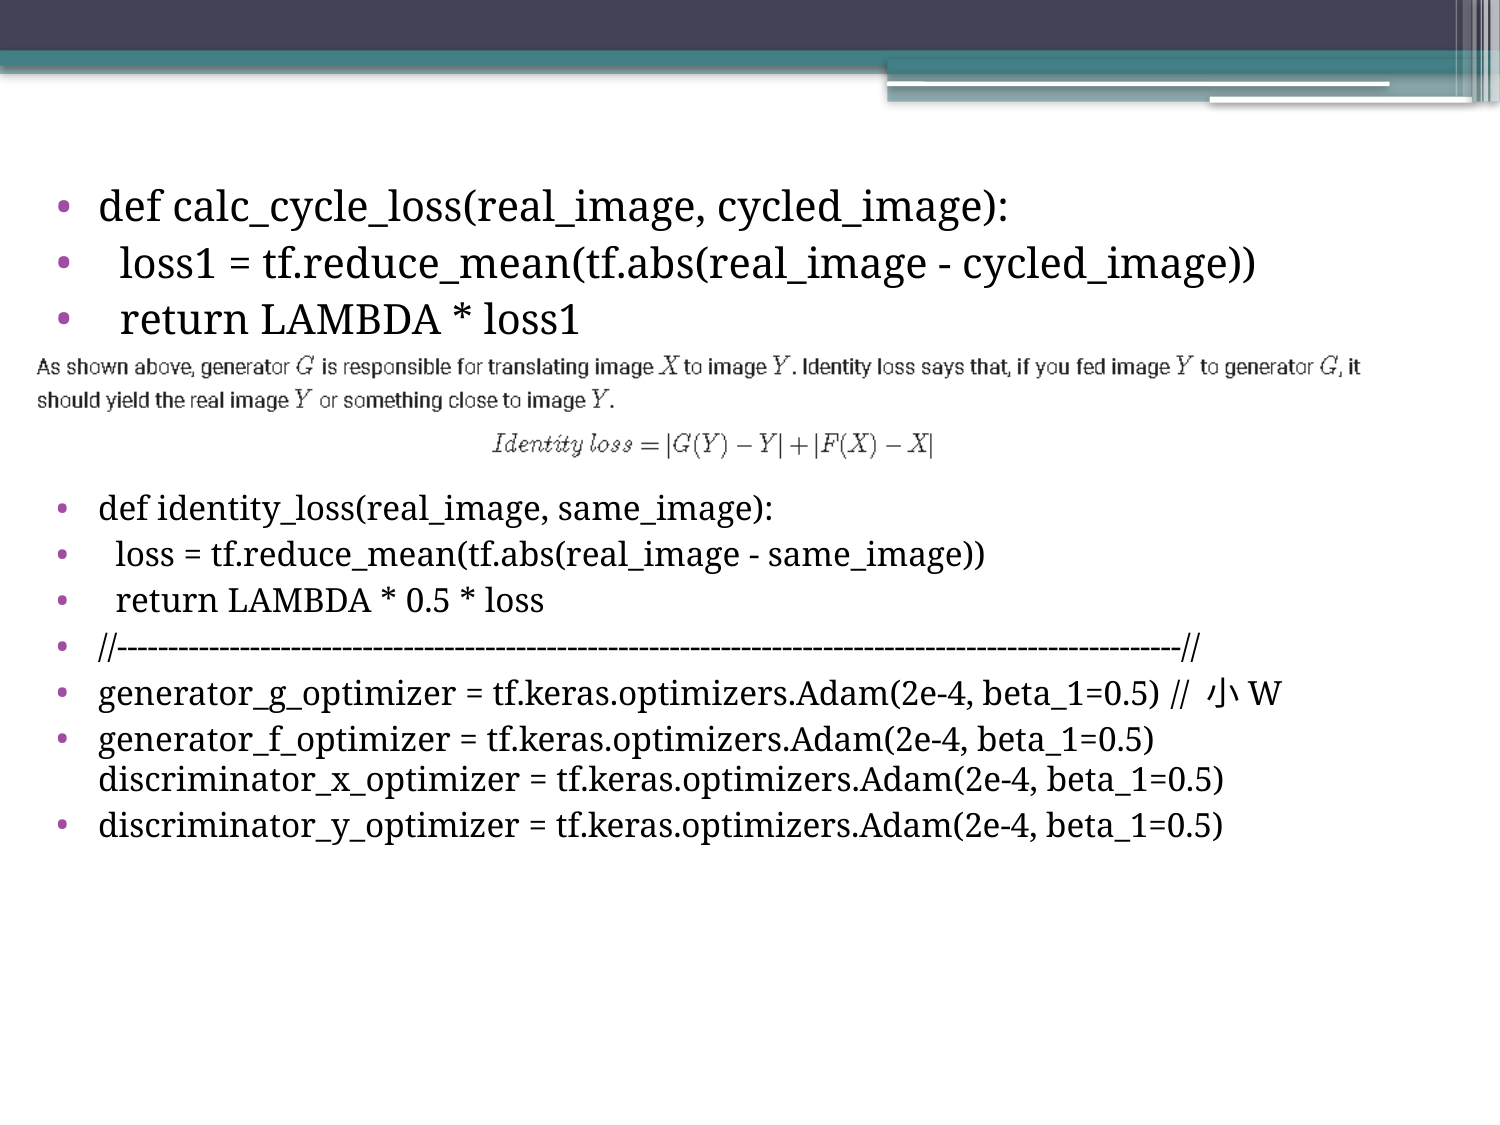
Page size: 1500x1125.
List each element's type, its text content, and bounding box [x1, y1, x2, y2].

list def calc_cycle_loss(real_image, cycled_image): loss1 = tf.reduce_mean(tf.abs(real_image - cycled_image)) return LAMBDA * loss1 def identity_loss(real_image, same_image): loss = tf.reduce_mean(tf.abs(real_image - same_image)) return LAMBDA * 0.5 * loss //--------------------------------------------------------------------------------------------------------// generator_g_optimizer = tf.keras.optimizers.Adam(2e-4, beta_1=0.5) // 小W generator_f_optimizer = tf.keras.optimizers.Adam(2e-4, beta_1=0.5) discriminator_x_optimizer = tf.keras.optimizers.Adam(2e-4, beta_1=0.5) discriminator_y_optimizer = tf.keras.optimizers.Adam(2e-4, beta_1=0.5) [23, 172, 1441, 1059]
picture [29, 349, 1403, 476]
